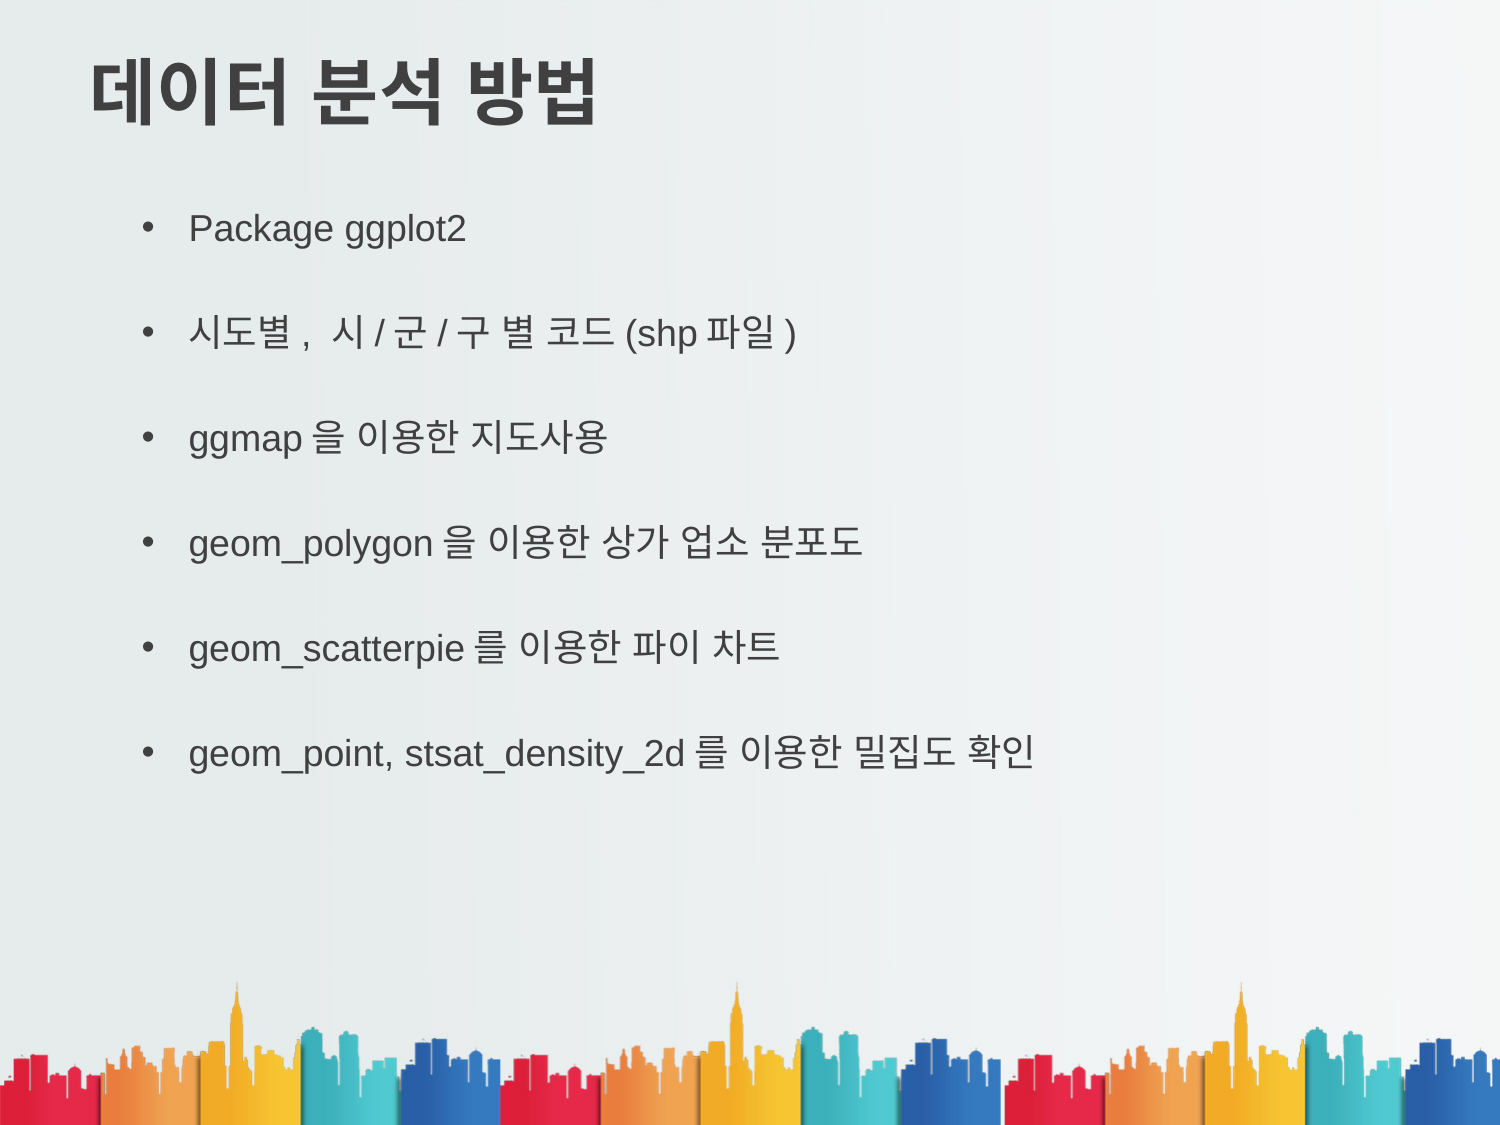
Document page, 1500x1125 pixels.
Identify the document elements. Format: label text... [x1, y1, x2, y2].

title 데이터 분석 방법 [75, 2, 1500, 179]
list Package ggplot2 시도별, 시/군/구 별 코드(shp파일) ggmap을 이용한 지도사용 geom_polygon을 이용한 상가 업소 분포도 geom_scatterpie를 이용한 파이 차트 geom_point, stsat_density_2d를 이용한 밀집도 확인 [76, 196, 1427, 965]
picture [0, 0, 1500, 1125]
